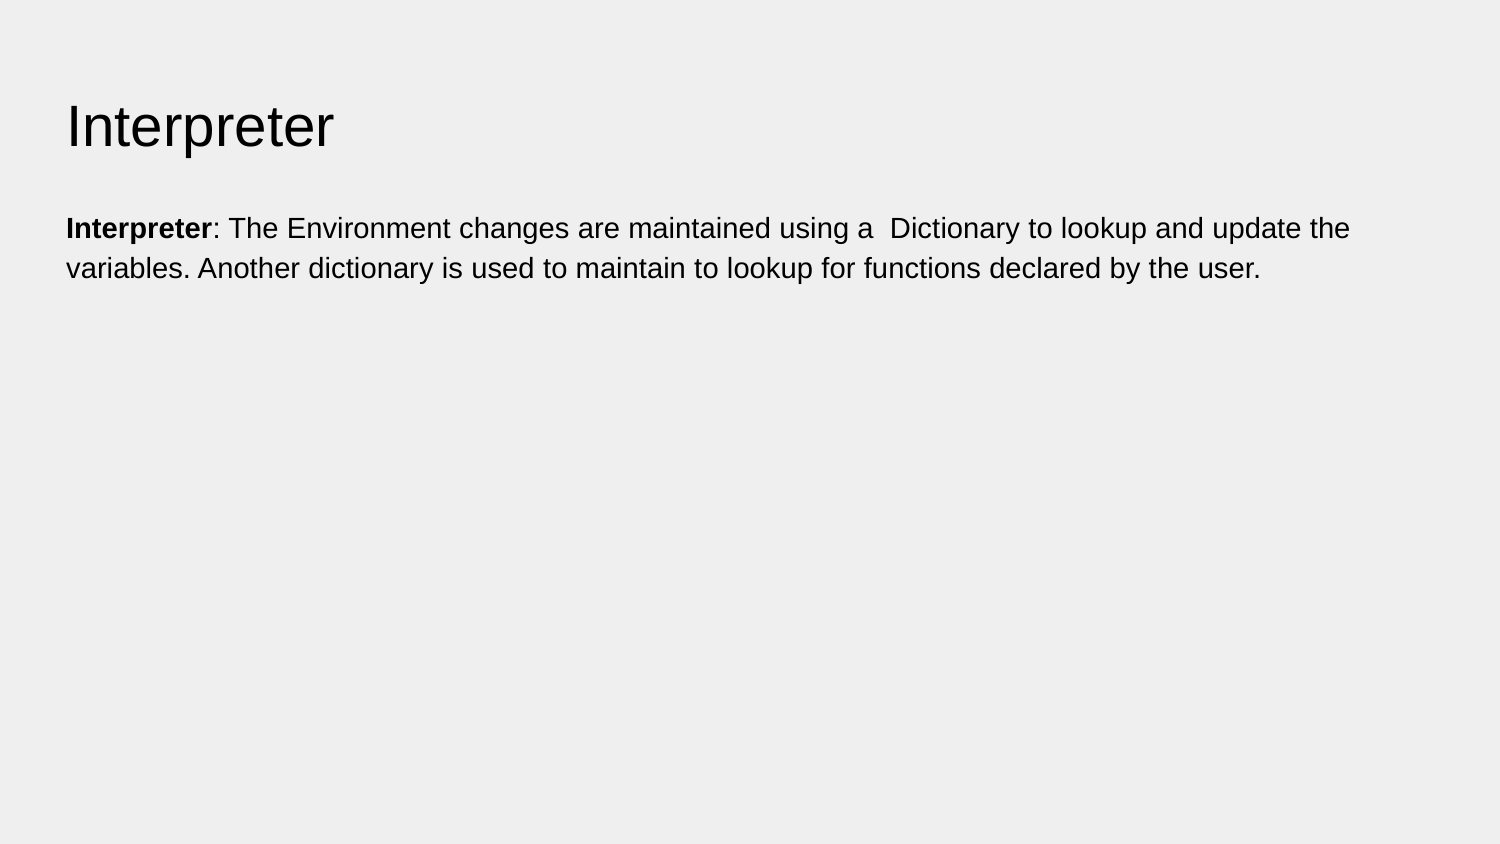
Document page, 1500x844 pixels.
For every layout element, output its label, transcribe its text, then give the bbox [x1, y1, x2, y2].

list Interpreter: The Environment changes are maintained using a Dictionary to lookup and update the variables. Another dictionary is used to maintain to lookup for functions declared by the user. [51, 189, 1449, 750]
title Interpreter [51, 72, 1449, 167]
